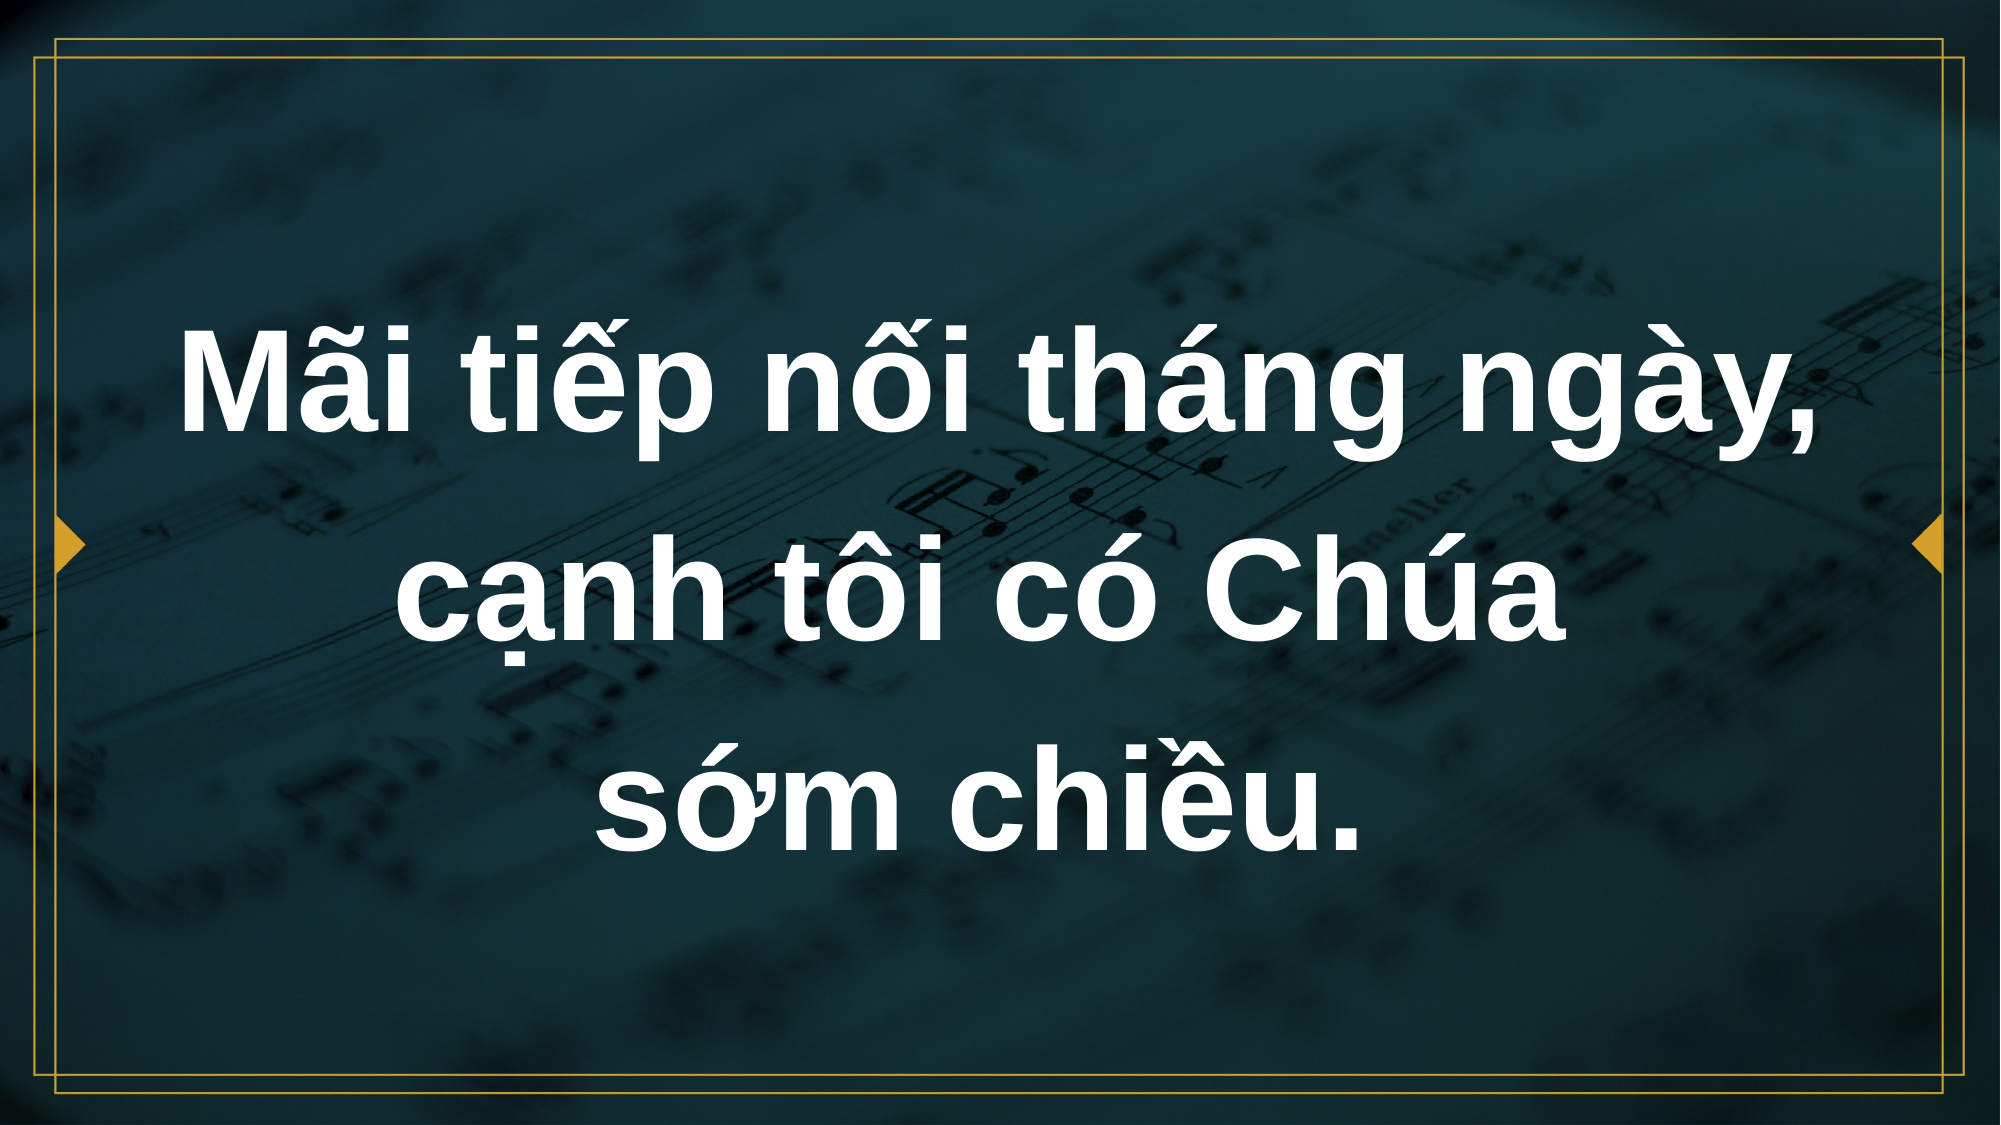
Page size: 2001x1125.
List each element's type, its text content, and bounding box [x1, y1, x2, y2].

picture [0, 0, 2000, 1125]
title Mãi tiếp nối tháng ngày, cạnh tôi có Chúa sớm chiều. [55, 53, 1945, 1077]
